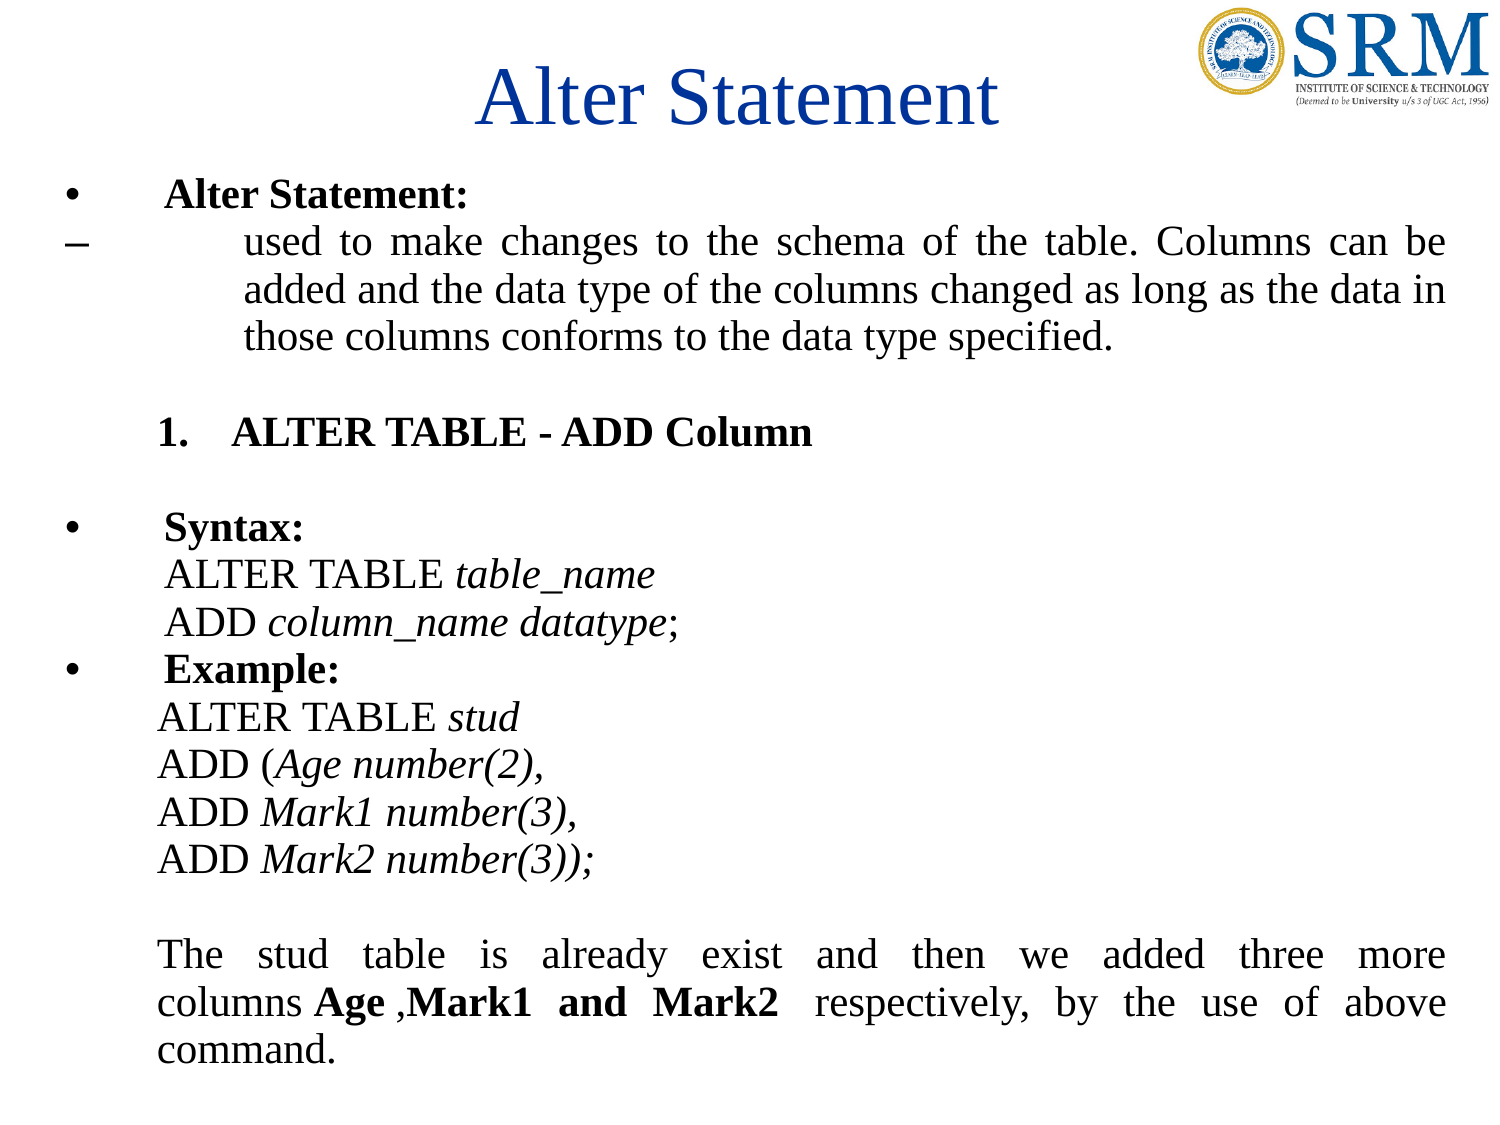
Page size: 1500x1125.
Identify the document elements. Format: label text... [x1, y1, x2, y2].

title Alter Statement [62, 2, 1413, 162]
picture [1413, 6, 1495, 112]
list Alter Statement: used to make changes to the schema of the table. Columns can be added and the data type of the columns changed as long as the data in those columns conforms to the data type specified. ALTER TABLE - ADD Column Syntax: ALTER TABLE table_name ADD column_name datatype; Example: ALTER TABLE stud ADD (Age number(2), ADD Mark1 number(3), ADD Mark2 number(3)); The stud table is already exist and then we added three more columns Age ,Mark1 and Mark2 respectively, by the use of above command. [50, 162, 1463, 1088]
